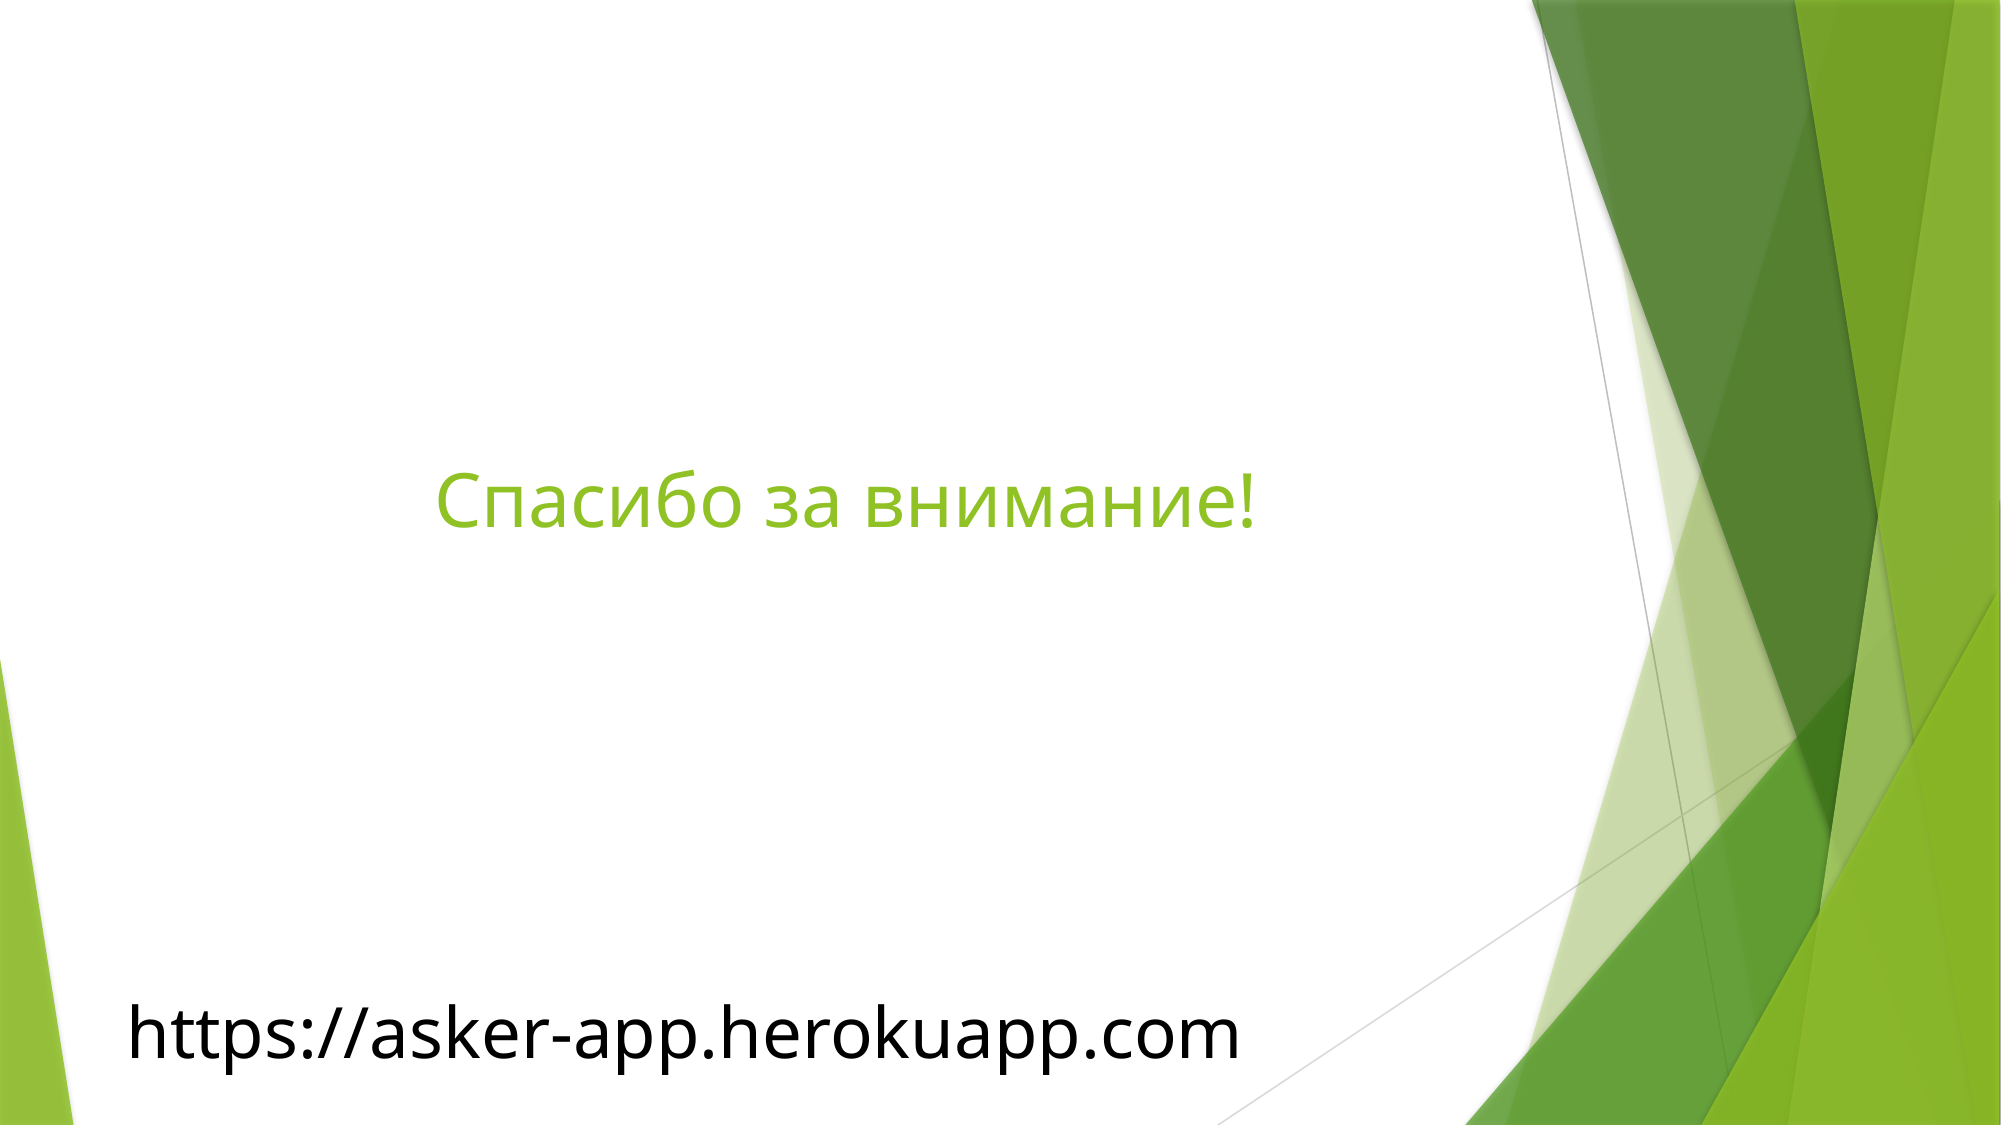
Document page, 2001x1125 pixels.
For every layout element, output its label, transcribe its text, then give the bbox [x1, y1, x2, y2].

title Спасибо за внимание! [141, 445, 1552, 662]
text_box https://asker-app.herokuapp.com [111, 979, 1876, 1080]
